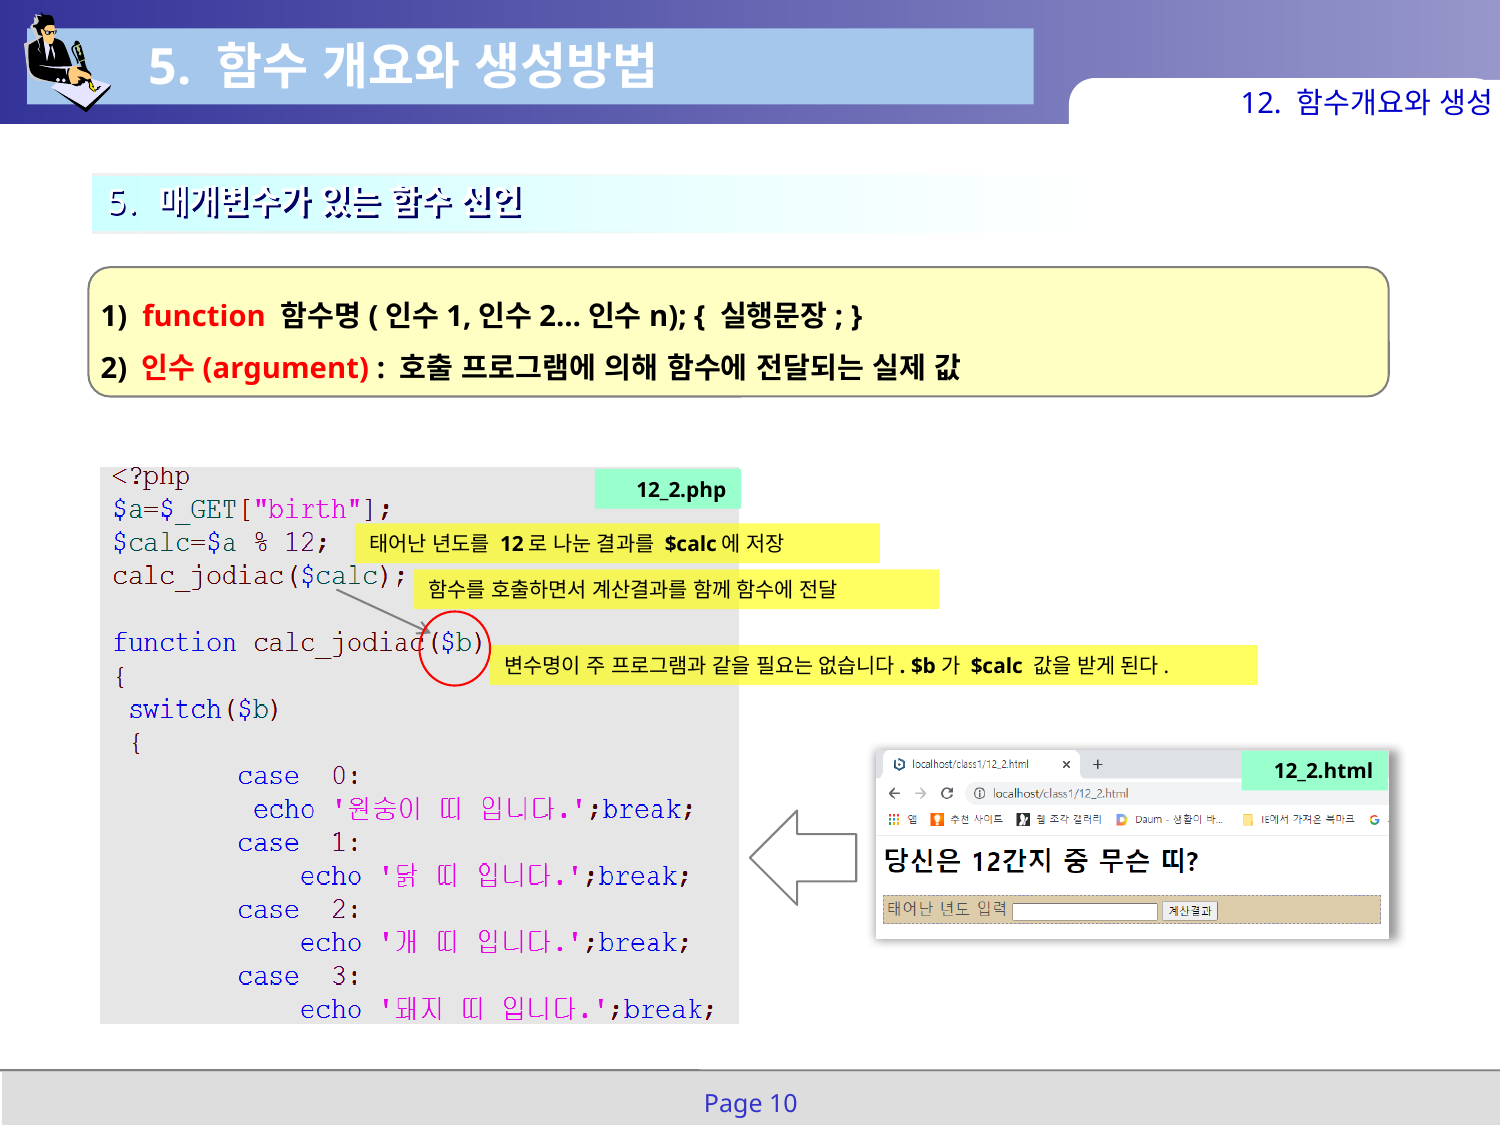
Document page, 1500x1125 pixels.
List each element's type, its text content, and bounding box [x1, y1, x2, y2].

text_box 태어난 년도를 12로 나눈 결과를 $calc에 저장 [744, 523, 880, 564]
text_box 5. 함수 개요와 생성방법 [133, 26, 880, 102]
text_box 함수를 호출하면서 계산결과를 함께 함수에 전달 [744, 569, 939, 610]
text_box [749, 810, 857, 905]
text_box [92, 172, 1098, 235]
text_box 12. 함수개요와 생성 [1118, 78, 1500, 126]
text_box 1) function 함수명(인수1,인수2…인수n); { 실행문장; } 2) 인수(argument) : 호출 프로그램에 의해 함수에 전달되는 실제 값 [88, 267, 1389, 397]
picture [875, 750, 1389, 939]
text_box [336, 589, 432, 634]
picture [100, 467, 739, 1024]
text_box 변수명이 주 프로그램과 같을 필요는 없습니다. $b가 $calc 값을 받게 된다. [744, 645, 1258, 685]
slide_number Page 10 [682, 1079, 819, 1124]
